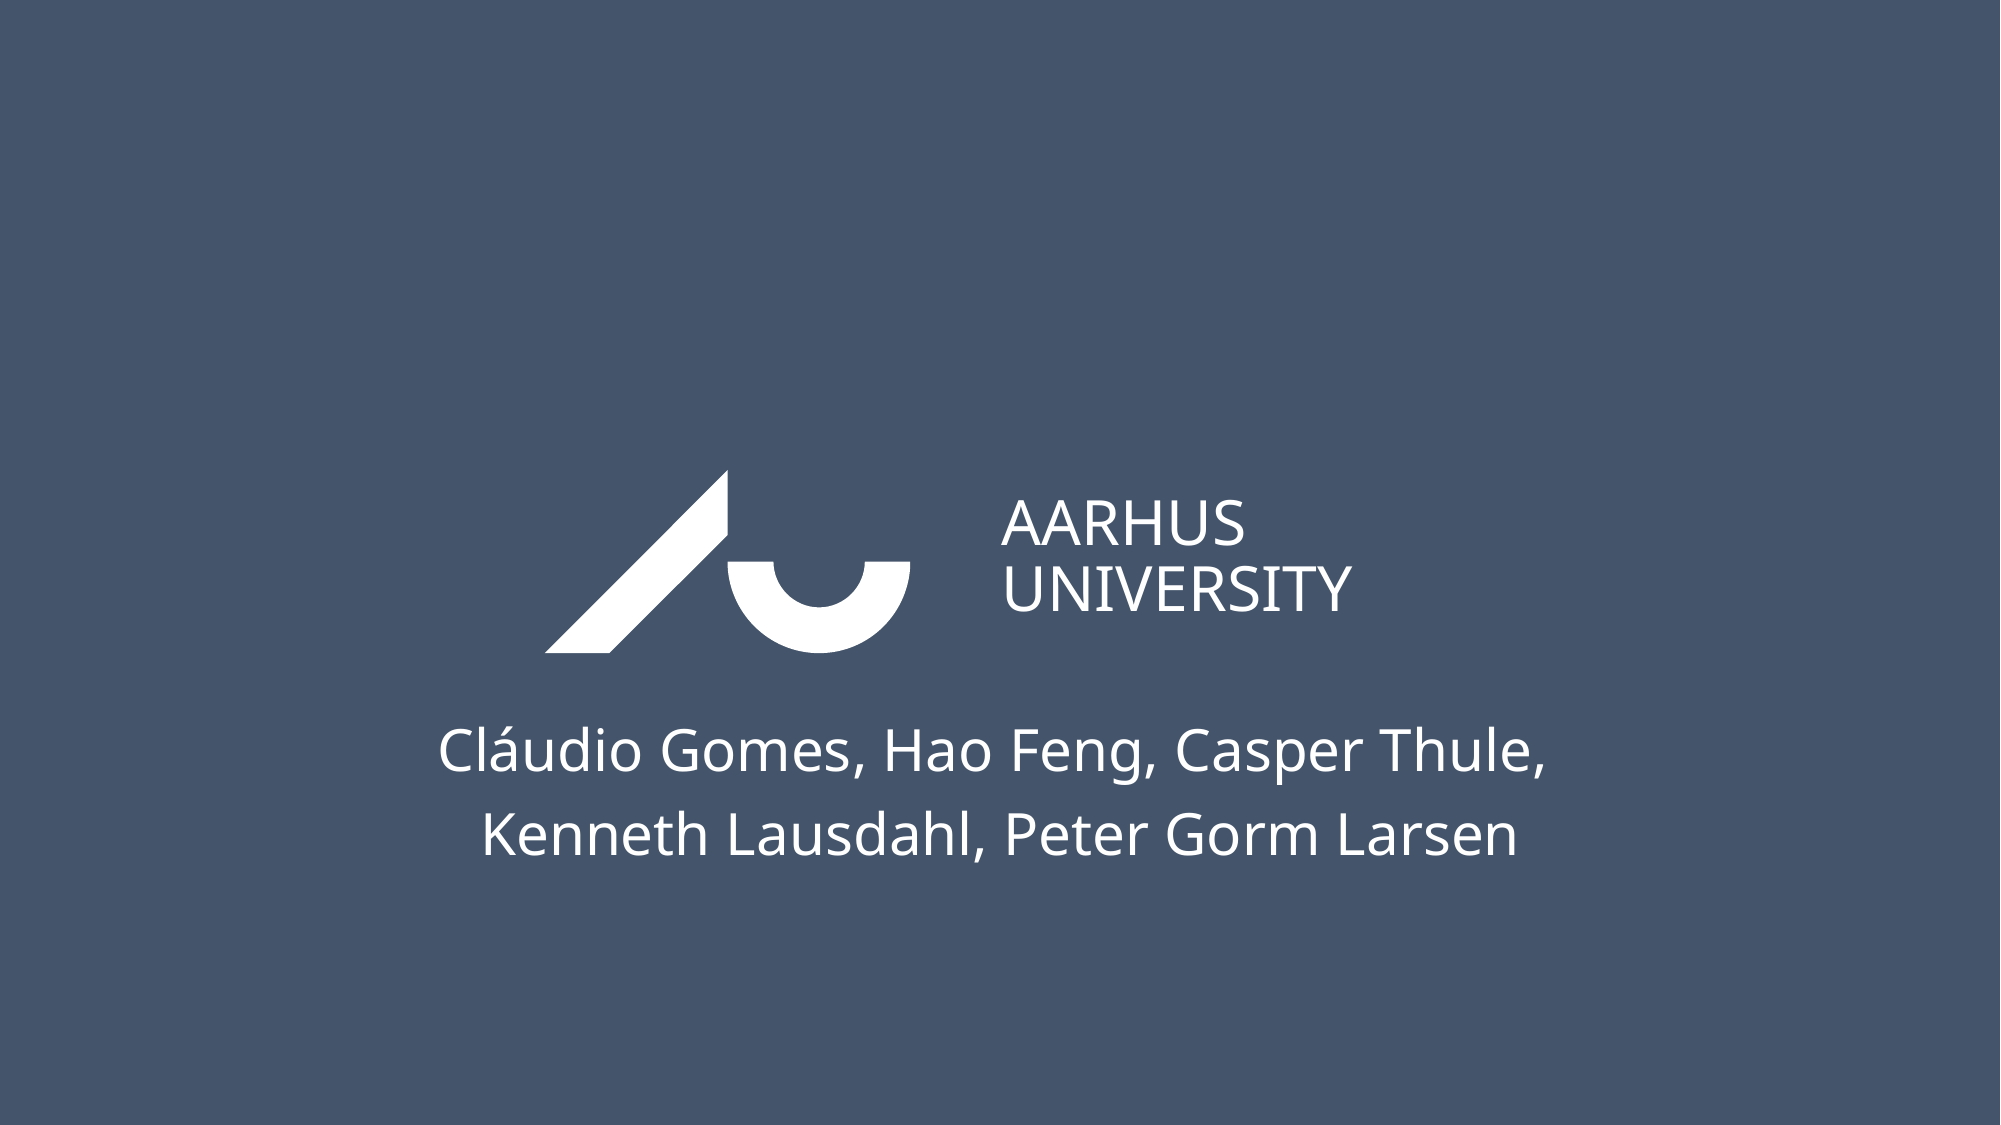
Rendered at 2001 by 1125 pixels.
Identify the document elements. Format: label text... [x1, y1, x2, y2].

text_box Cláudio Gomes, Hao Feng, Casper Thule, Kenneth Lausdahl, Peter Gorm Larsen [250, 713, 1751, 986]
